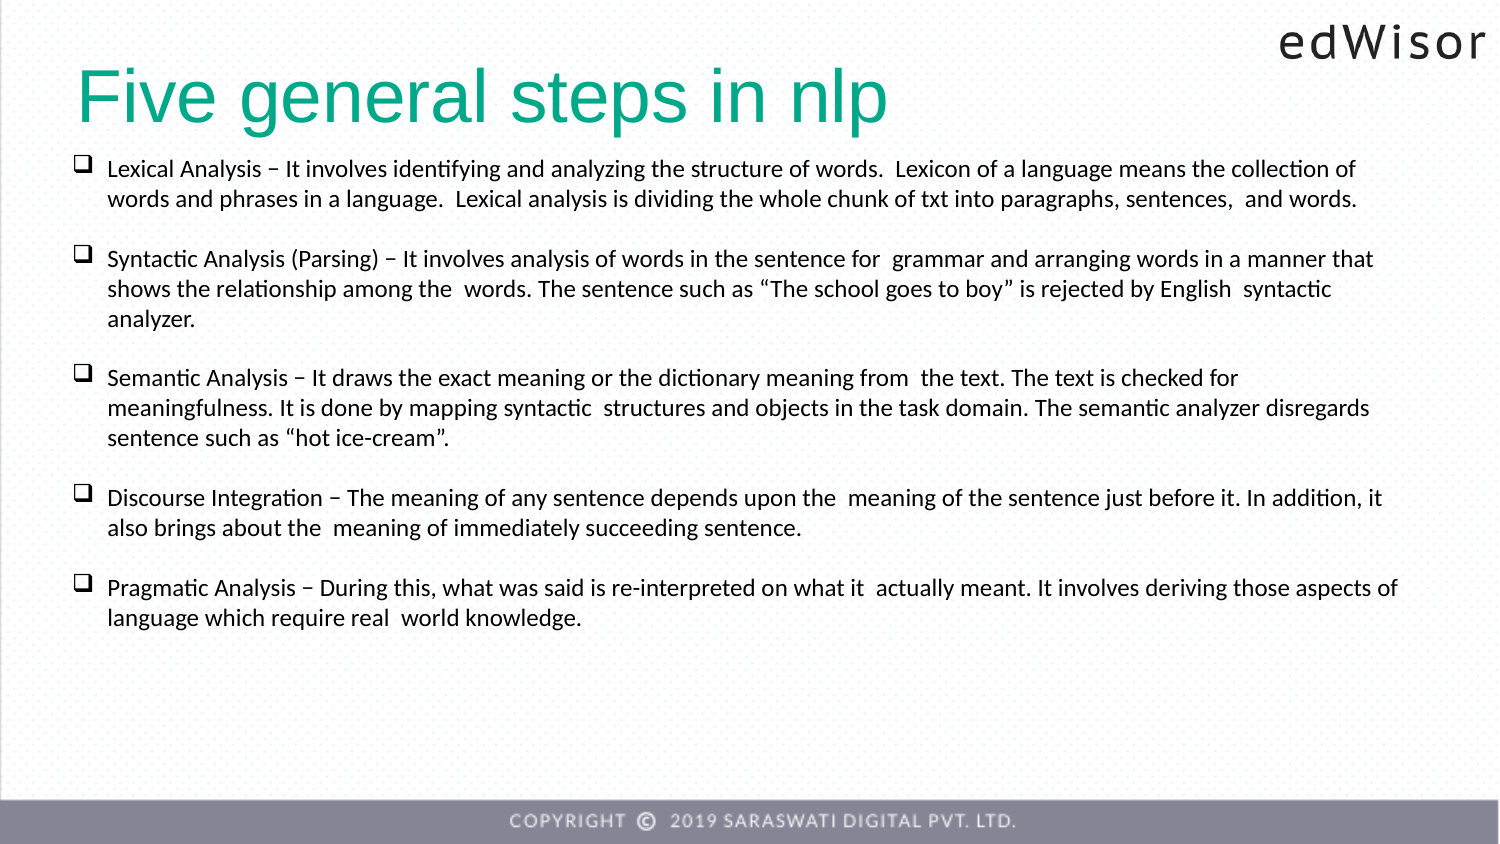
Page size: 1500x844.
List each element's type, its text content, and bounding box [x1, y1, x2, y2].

picture [0, 0, 1500, 844]
title Five general steps in nlp [59, 32, 971, 130]
text_box Lexical Analysis − It involves identifying and analyzing the structure of words. Lexicon of a language means the collection of words and phrases in a language. Lexical analysis is dividing the whole chunk of txt into paragraphs, sentences, and words. Syntactic Analysis (Parsing) − It involves analysis of words in the sentence for grammar and arranging words in a manner that shows the relationship among the words. The sentence such as “The school goes to boy” is rejected by English syntactic analyzer. Semantic Analysis − It draws the exact meaning or the dictionary meaning from the text. The text is checked for meaningfulness. It is done by mapping syntactic structures and objects in the task domain. The semantic analyzer disregards sentence such as “hot ice-cream”. Discourse Integration − The meaning of any sentence depends upon the meaning of the sentence just before it. In addition, it also brings about the meaning of immediately succeeding sentence. Pragmatic Analysis − During this, what was said is re-interpreted on what it actually meant. It involves deriving those aspects of language which require real world knowledge. [57, 144, 1421, 669]
